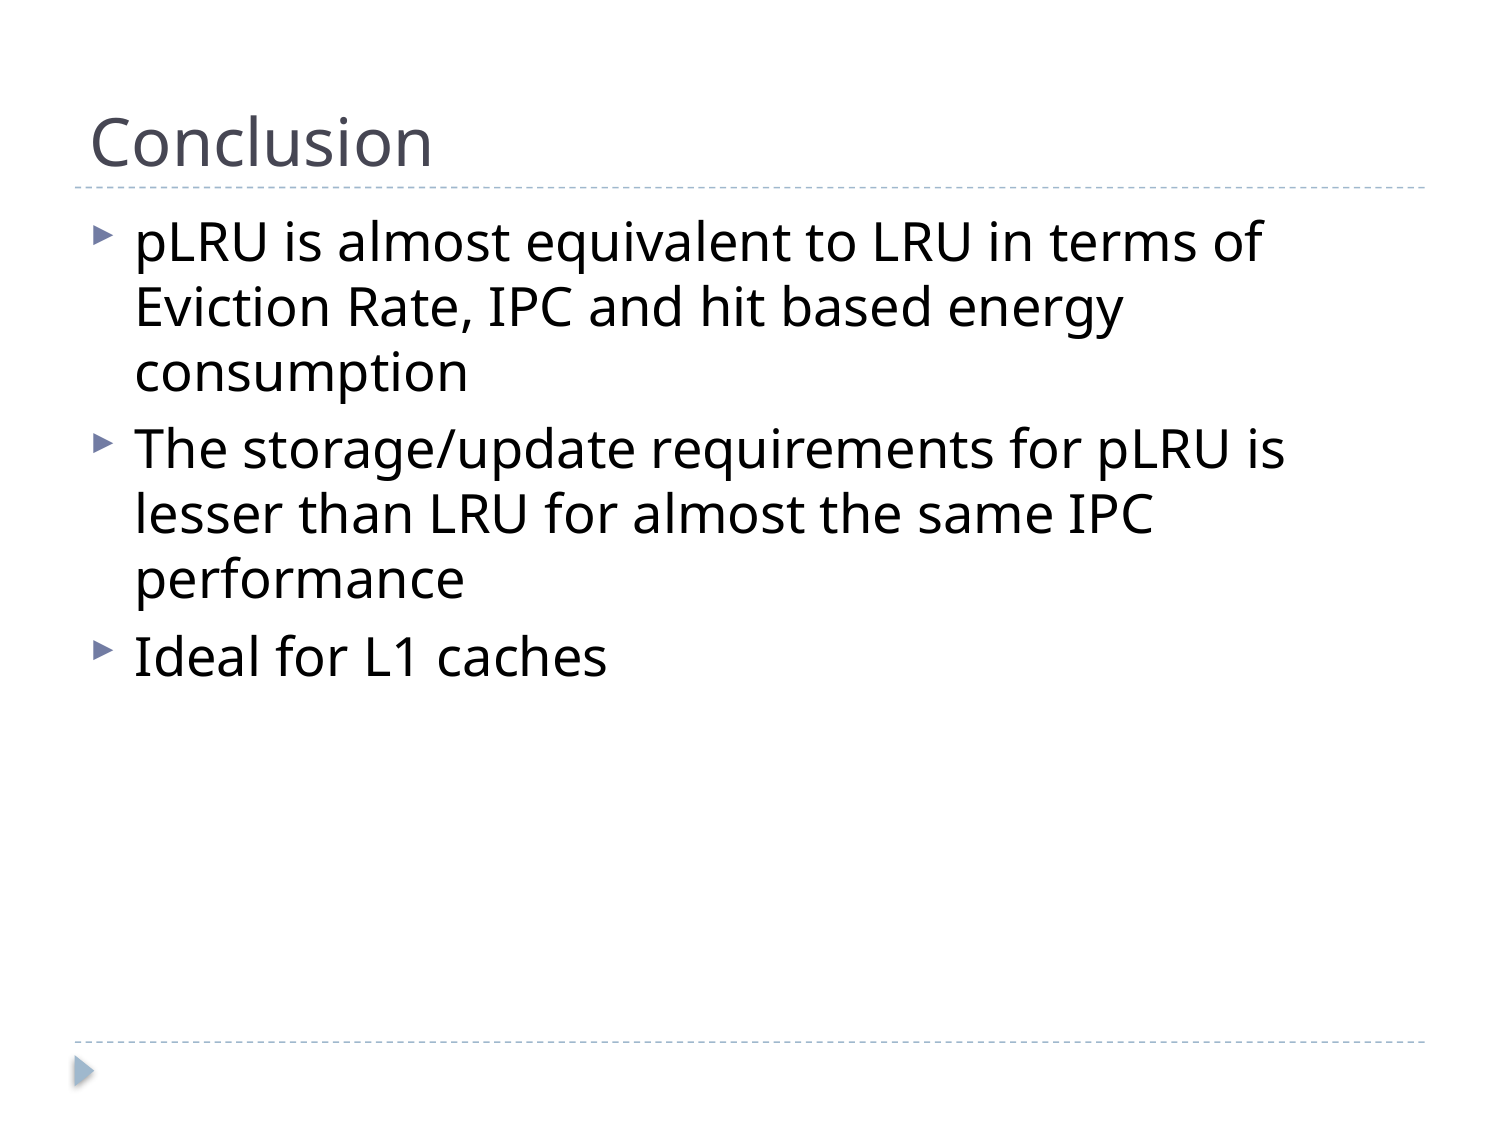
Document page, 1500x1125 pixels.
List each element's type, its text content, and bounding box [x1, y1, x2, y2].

list pLRU is almost equivalent to LRU in terms of Eviction Rate, IPC and hit based energy consumption The storage/update requirements for pLRU is lesser than LRU for almost the same IPC performance Ideal for L1 caches [75, 200, 1425, 1010]
title Conclusion [75, 24, 1425, 188]
